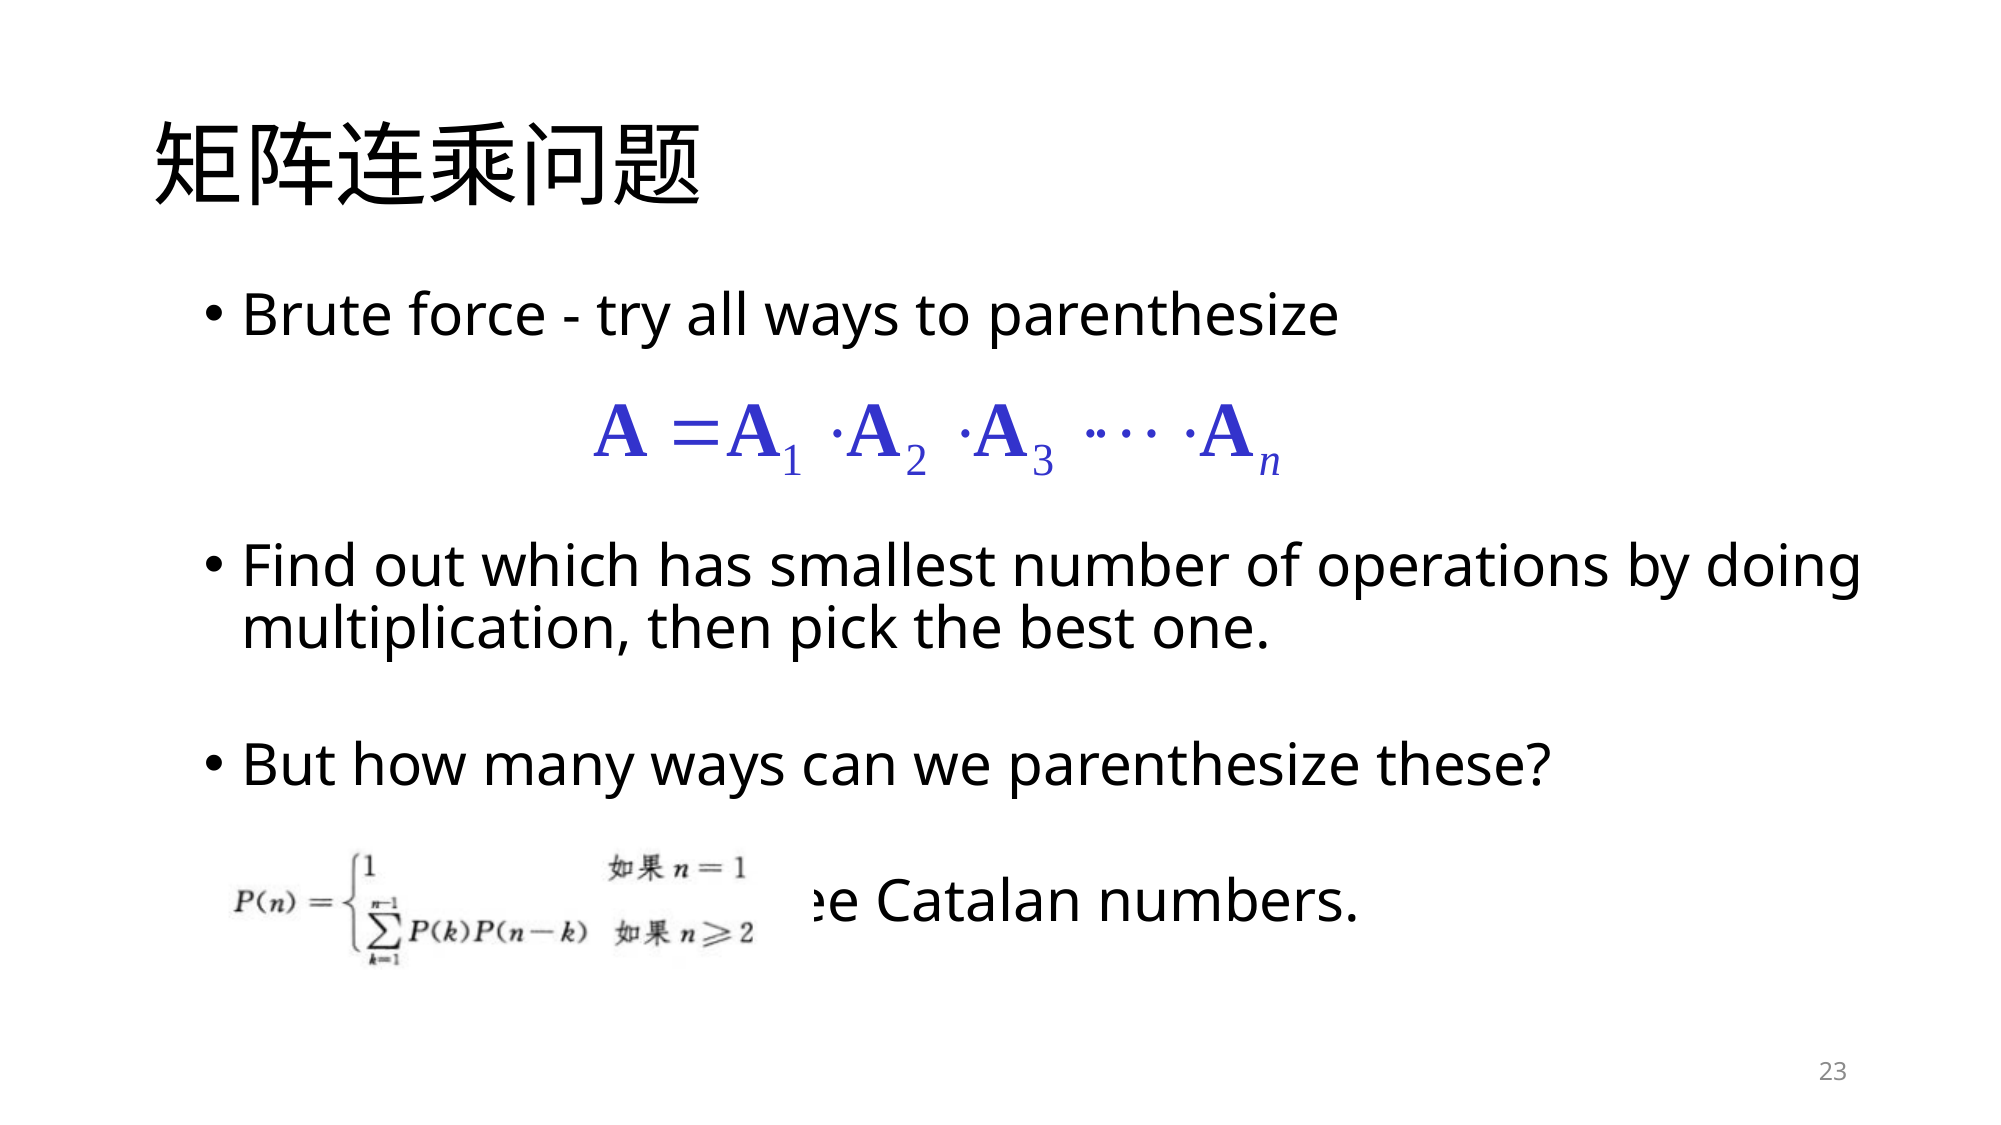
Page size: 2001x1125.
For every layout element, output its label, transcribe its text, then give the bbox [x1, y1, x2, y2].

title 矩阵连乘问题 [137, 59, 1863, 278]
slide_number 23 [1412, 1042, 1863, 1103]
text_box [580, 378, 1294, 491]
list Brute force - try all ways to parenthesize Find out which has smallest number of operations by doing multiplication, then pick the best one. But how many ways can we parenthesize these? see Catalan numbers. [188, 277, 1914, 992]
picture [204, 822, 814, 992]
